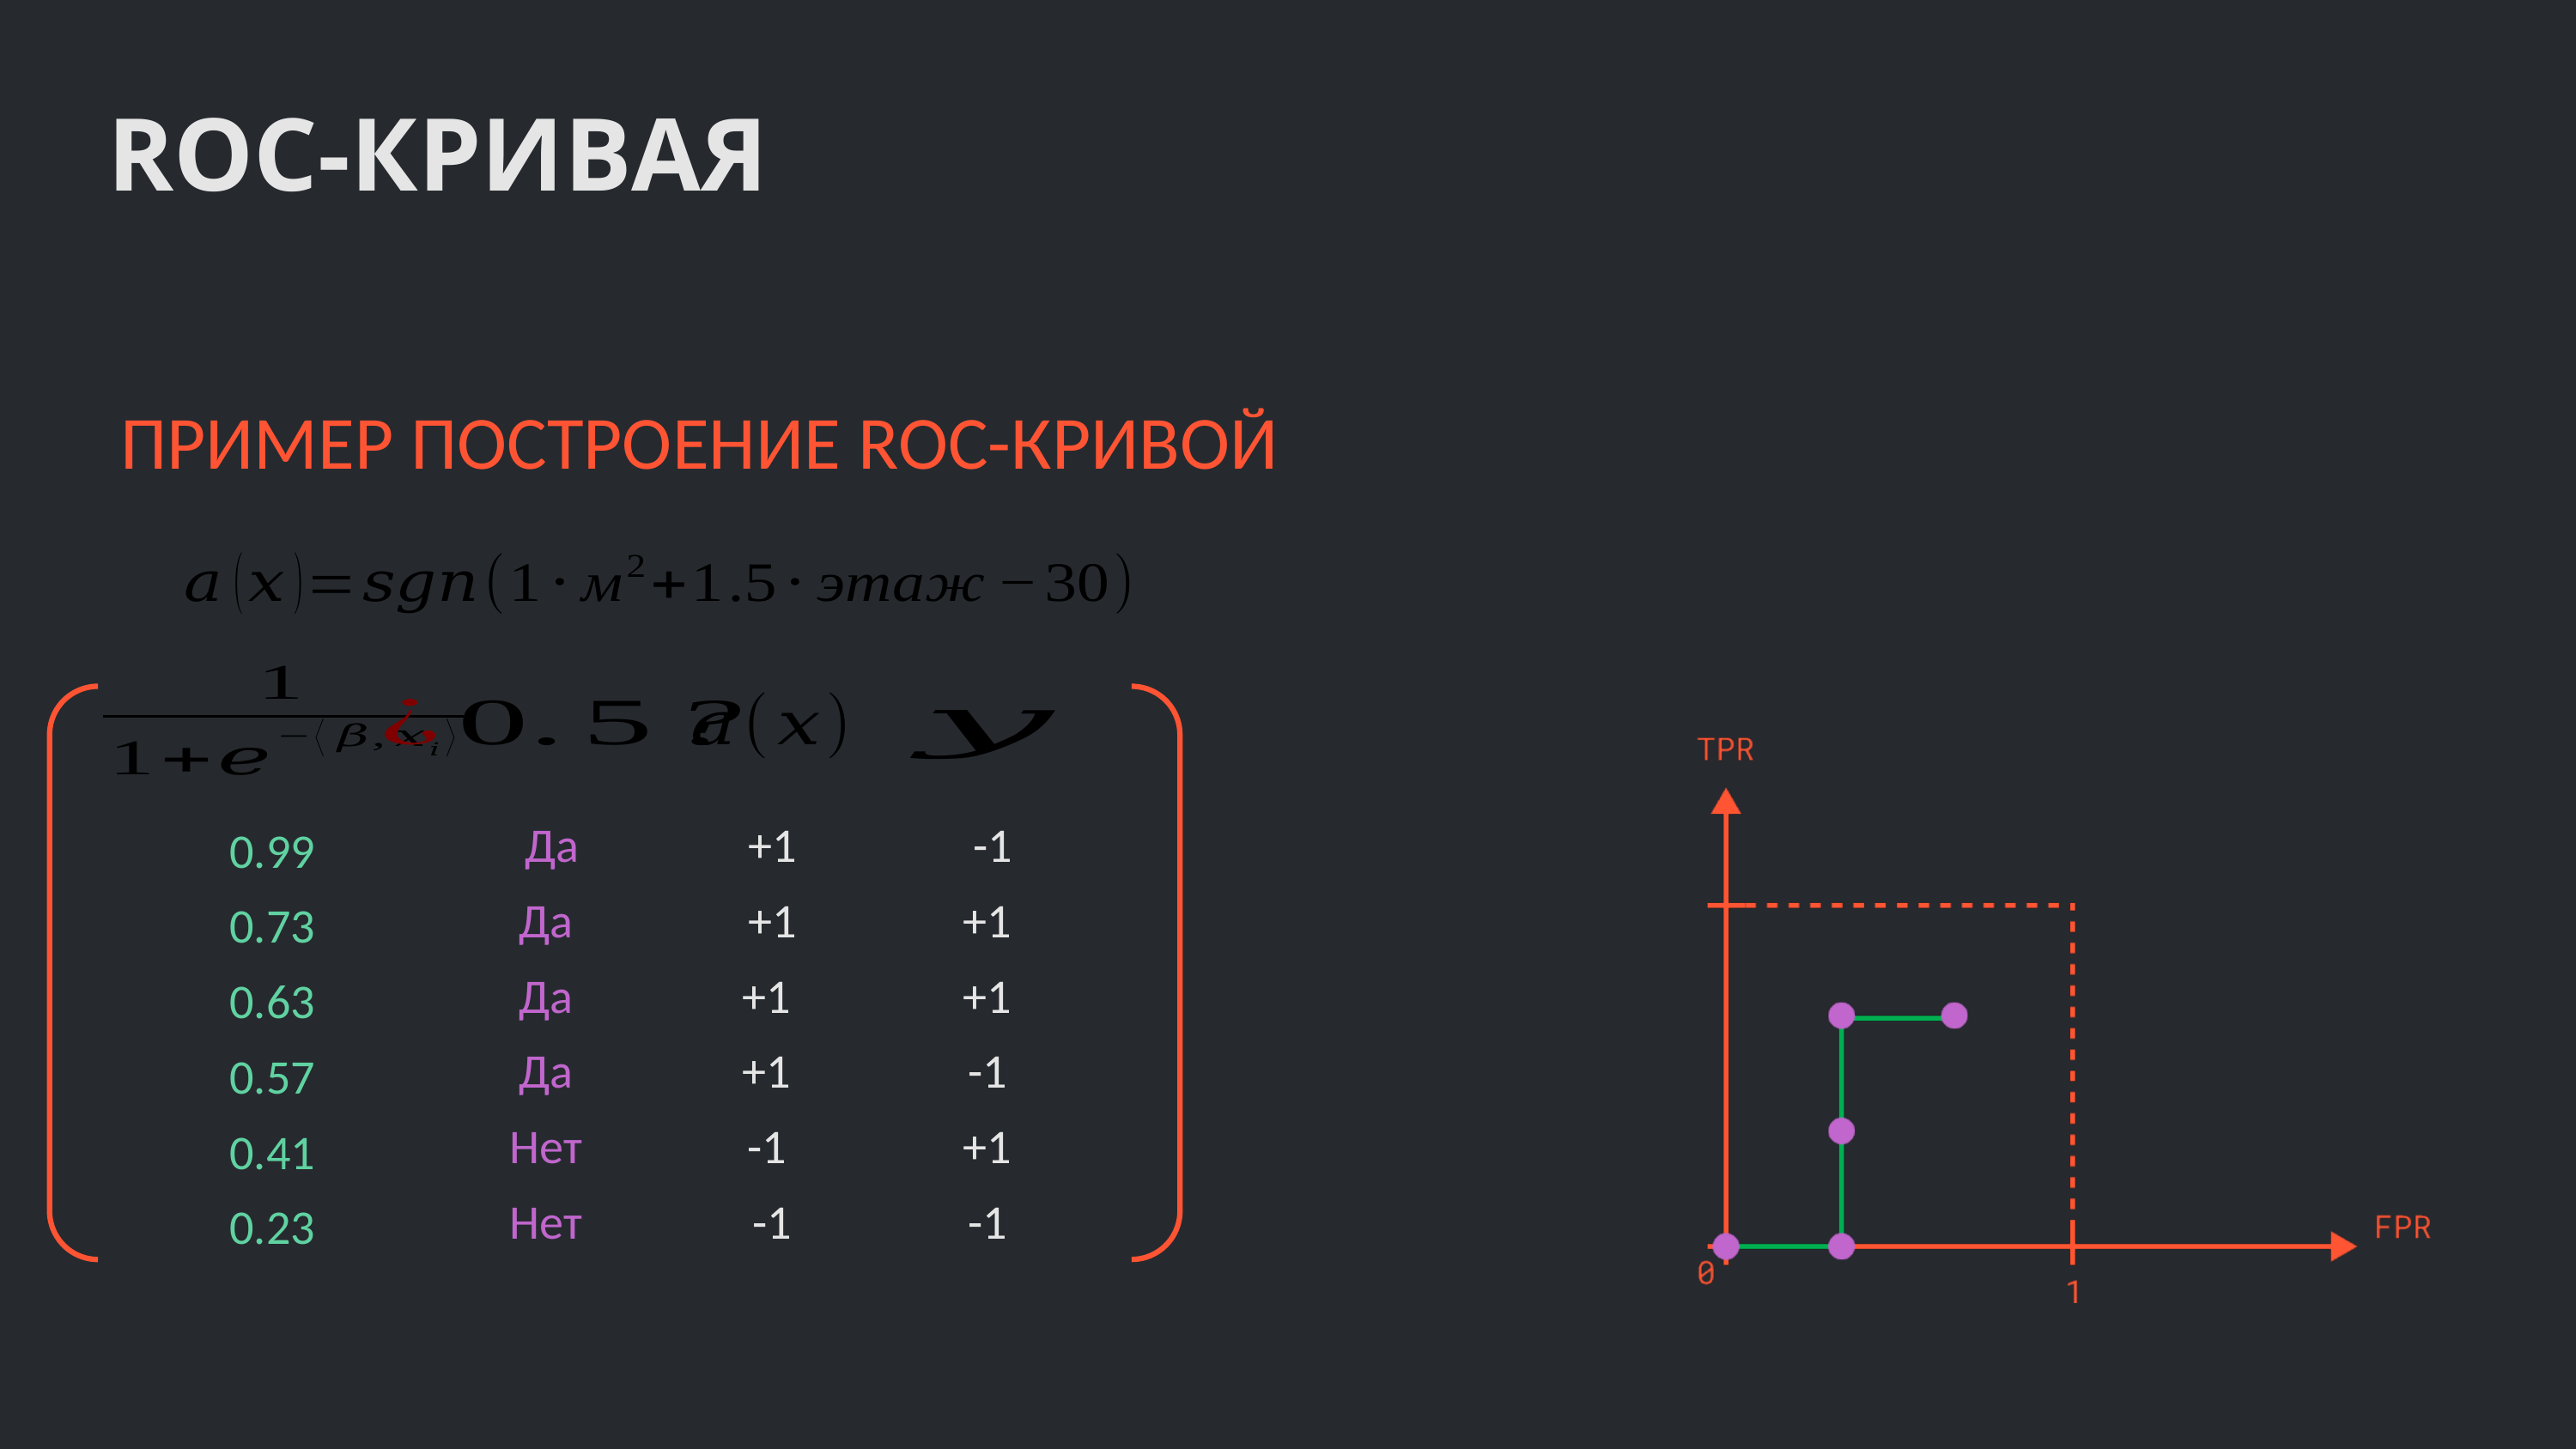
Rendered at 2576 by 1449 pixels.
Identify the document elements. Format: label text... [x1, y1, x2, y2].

text_box ПРИМЕР ПОСТРОЕНИЕ ROC-КРИВОЙ [107, 397, 1578, 498]
text_box ROC-КРИВАЯ [107, 110, 2415, 364]
table_cell Нет [442, 1197, 640, 1271]
table_header 0.99 [184, 825, 381, 900]
table_cell 0.23 [184, 1202, 381, 1277]
text_box [49, 685, 1181, 1260]
table_cell Да [442, 1046, 640, 1121]
table_cell Нет [442, 1121, 640, 1197]
table_cell 0.63 [184, 976, 381, 1052]
table_header -1 [884, 820, 1080, 895]
table_header +1 [663, 820, 860, 895]
table_cell +1 [663, 970, 860, 1046]
table_cell 0.41 [184, 1126, 381, 1202]
table_cell +1 [884, 970, 1080, 1046]
table_cell +1 [884, 895, 1080, 970]
table_cell +1 [663, 1046, 860, 1121]
table_cell Да [442, 895, 640, 970]
table_cell -1 [884, 1046, 1080, 1121]
table_cell 0.57 [184, 1052, 381, 1126]
picture [1697, 737, 2432, 1303]
table_cell -1 [884, 1197, 1080, 1271]
table_header Да [442, 820, 640, 895]
table_cell -1 [663, 1197, 860, 1271]
table_cell -1 [663, 1121, 860, 1197]
table_cell 0.73 [184, 900, 381, 976]
table_cell +1 [663, 895, 860, 970]
table_cell +1 [884, 1121, 1080, 1197]
table_cell Да [442, 970, 640, 1046]
